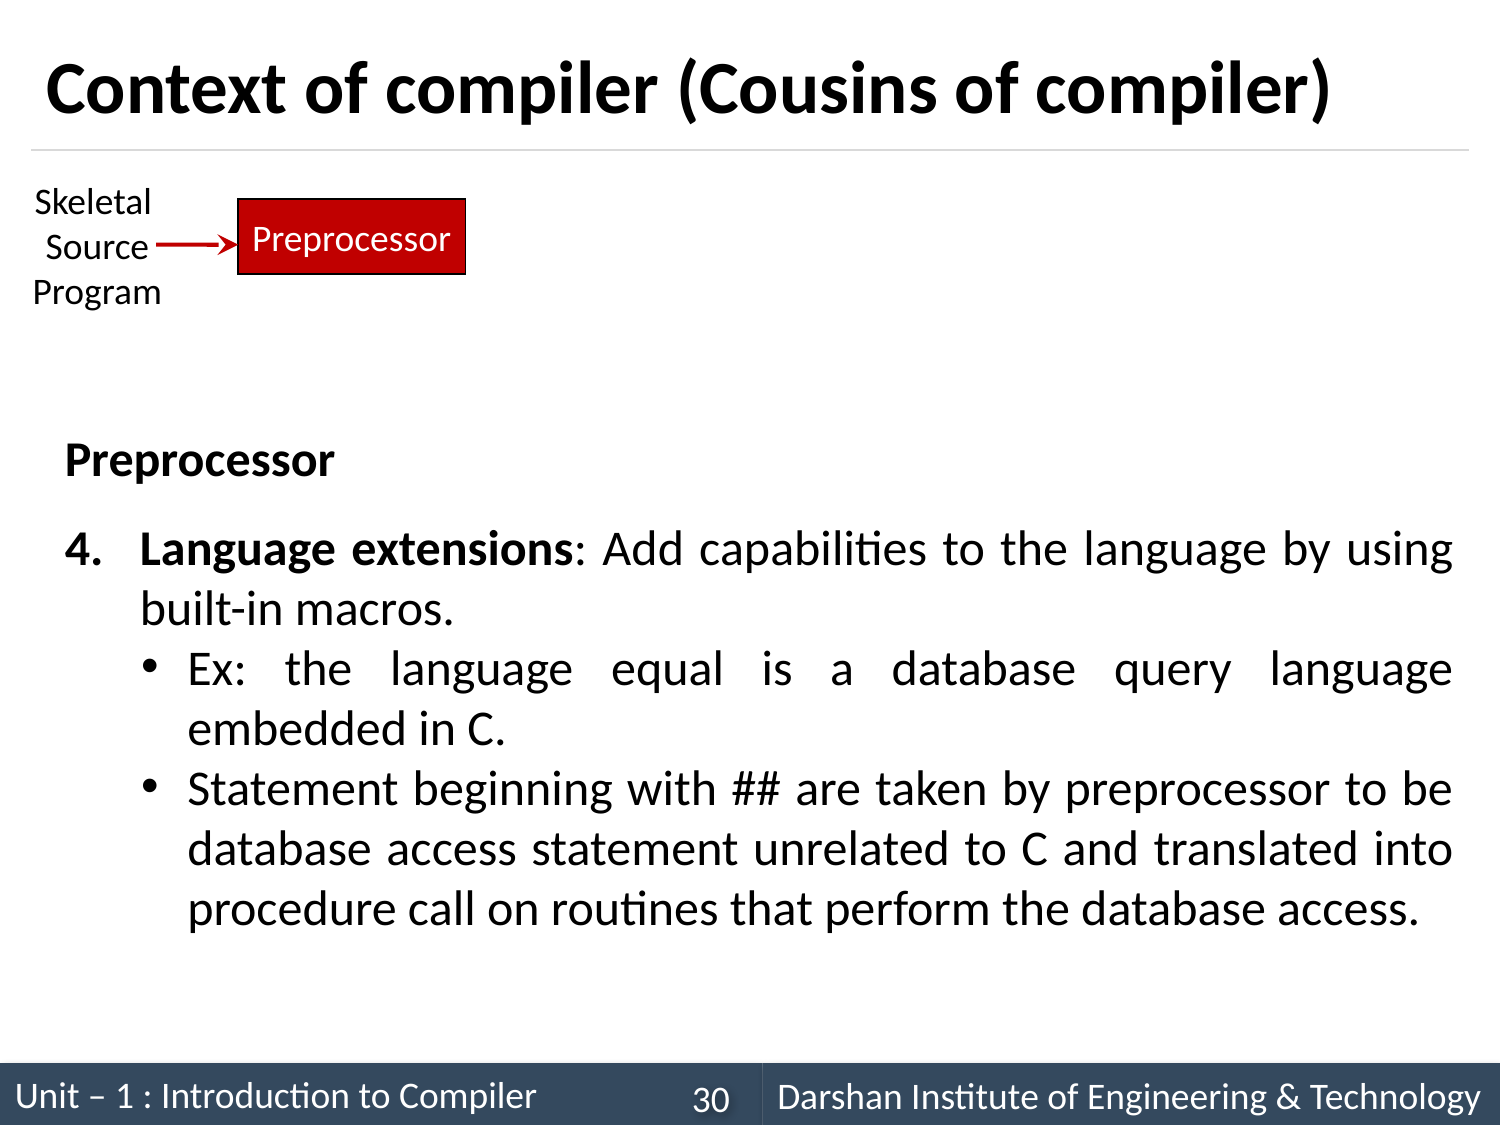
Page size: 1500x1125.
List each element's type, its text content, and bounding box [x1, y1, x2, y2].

text_box Preprocessor [50, 418, 375, 494]
text_box Language extensions: Add capabilities to the language by using built-in macros. Ex: the language equal is a database query language embedded in C. Statement beginning with ## are taken by preprocessor to be database access statement unrelated to C and translated into procedure call on routines that perform the database access. [49, 508, 1469, 943]
title Context of compiler (Cousins of compiler) [31, 17, 1469, 150]
text_box Preprocessor [237, 199, 466, 275]
text_box Skeletal Source Program [14, 169, 181, 319]
text_box [217, 234, 239, 255]
